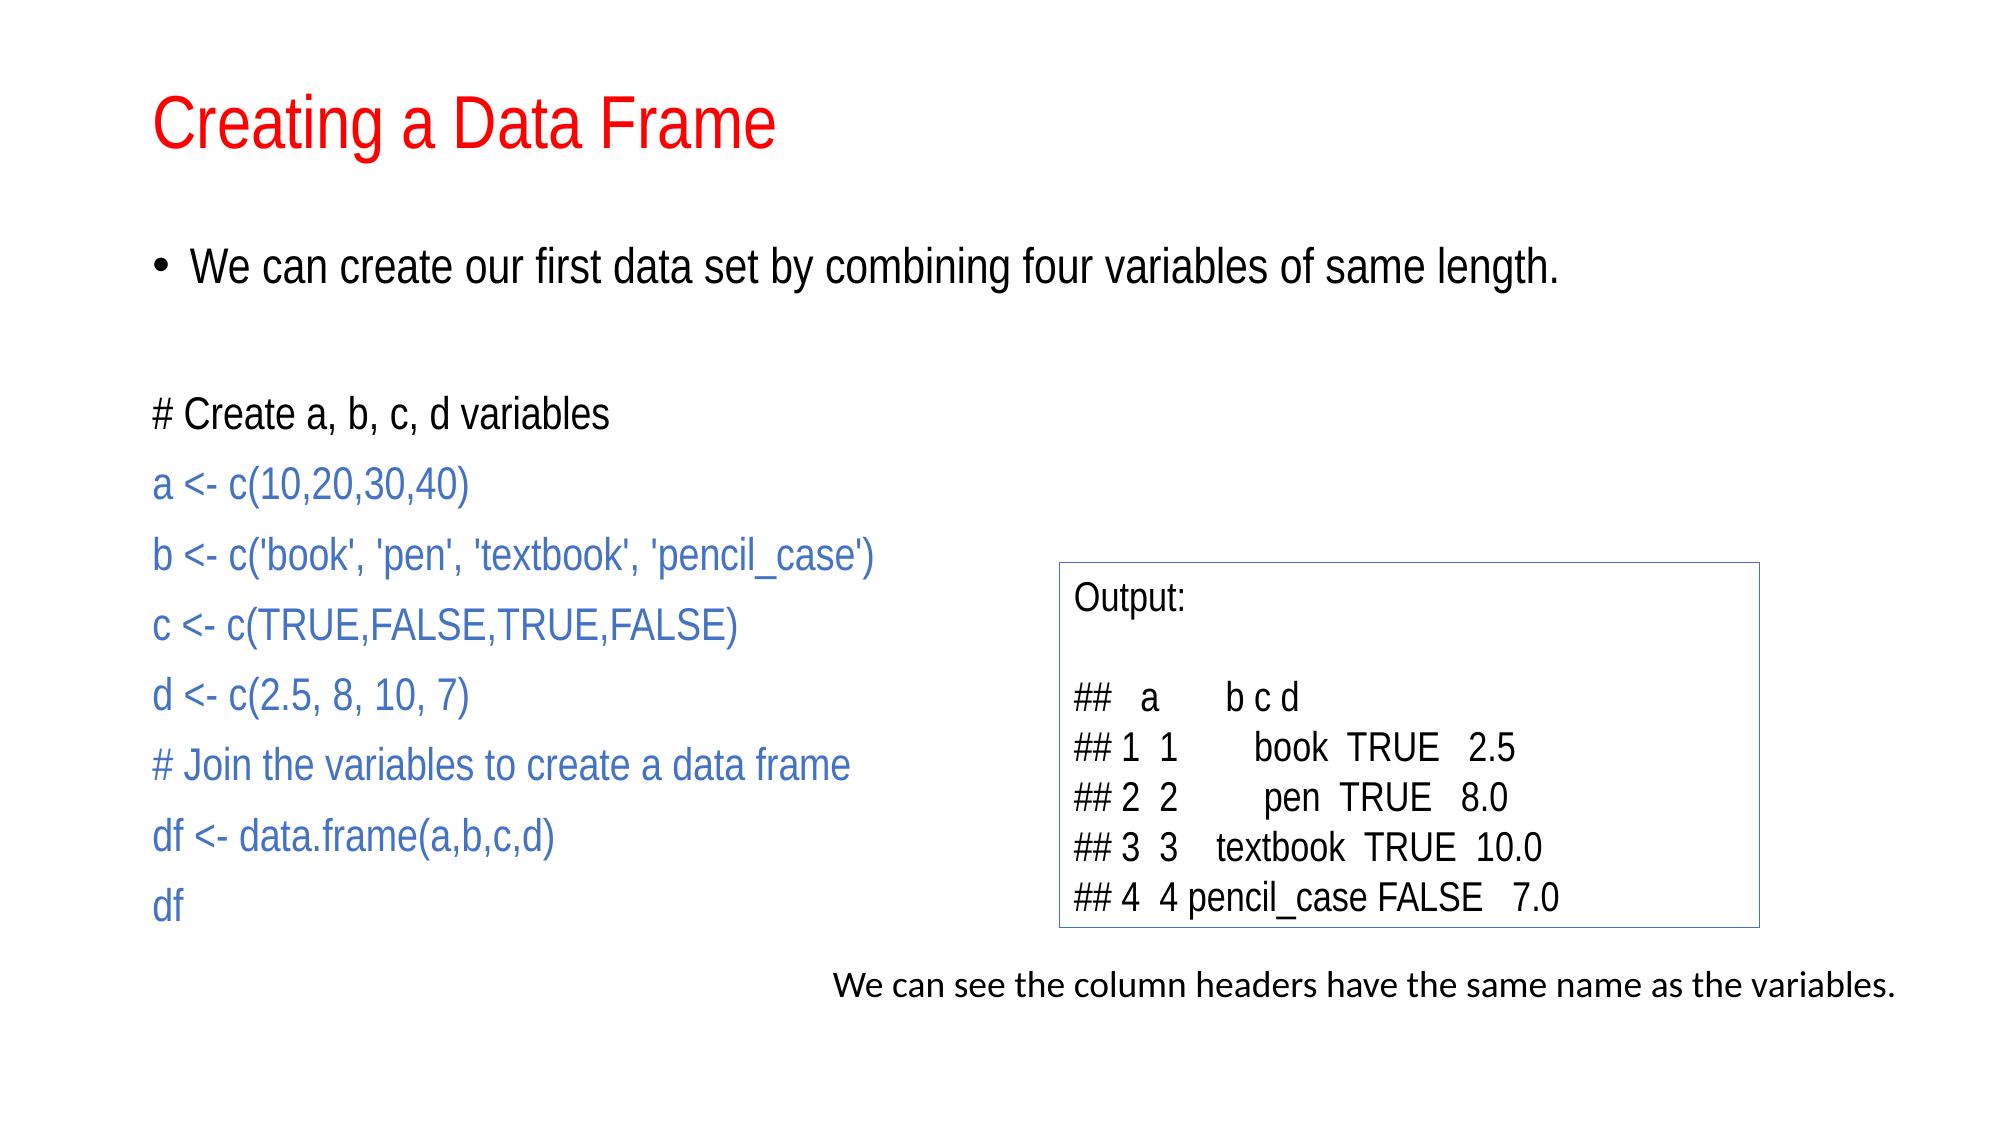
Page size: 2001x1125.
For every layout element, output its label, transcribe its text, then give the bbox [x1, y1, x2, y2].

text_box We can see the column headers have the same name as the variables. [818, 952, 2000, 1013]
title Creating a Data Frame [137, 59, 1863, 188]
list We can create our first data set by combining four variables of same length. # Create a, b, c, d variables a <- c(10,20,30,40) b <- c('book', 'pen', 'textbook', 'pencil_case') c <- c(TRUE,FALSE,TRUE,FALSE) d <- c(2.5, 8, 10, 7) # Join the variables to create a data frame df <- data.frame(a,b,c,d) df [137, 232, 1589, 1014]
text_box Output: ## a b c d ## 1 1 book TRUE 2.5 ## 2 2 pen TRUE 8.0 ## 3 3 textbook TRUE 10.0 ## 4 4 pencil_case FALSE 7.0 [1059, 562, 1760, 928]
